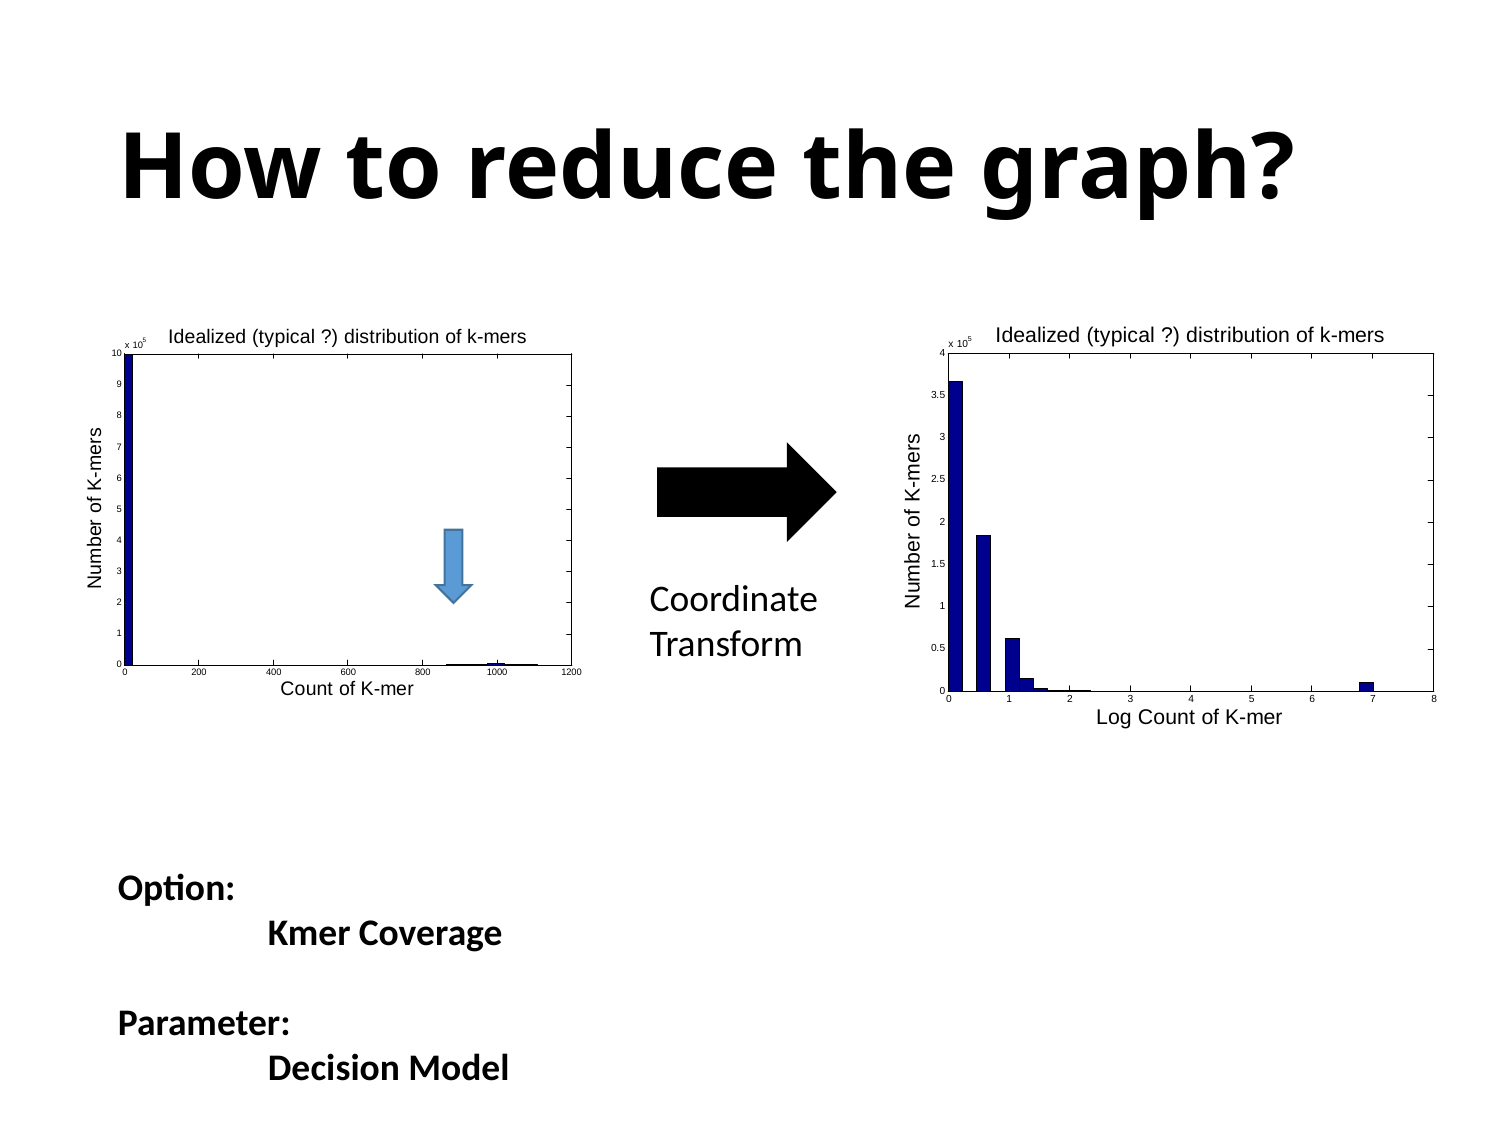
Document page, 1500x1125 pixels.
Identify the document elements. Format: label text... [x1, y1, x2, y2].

picture [866, 321, 1494, 737]
text_box Option: Kmer Coverage Parameter: Decision Model [103, 855, 883, 1125]
text_box Coordinate Transform [634, 566, 866, 672]
text_box [657, 442, 837, 543]
title How to reduce the graph? [103, 59, 1397, 278]
picture [49, 324, 627, 708]
